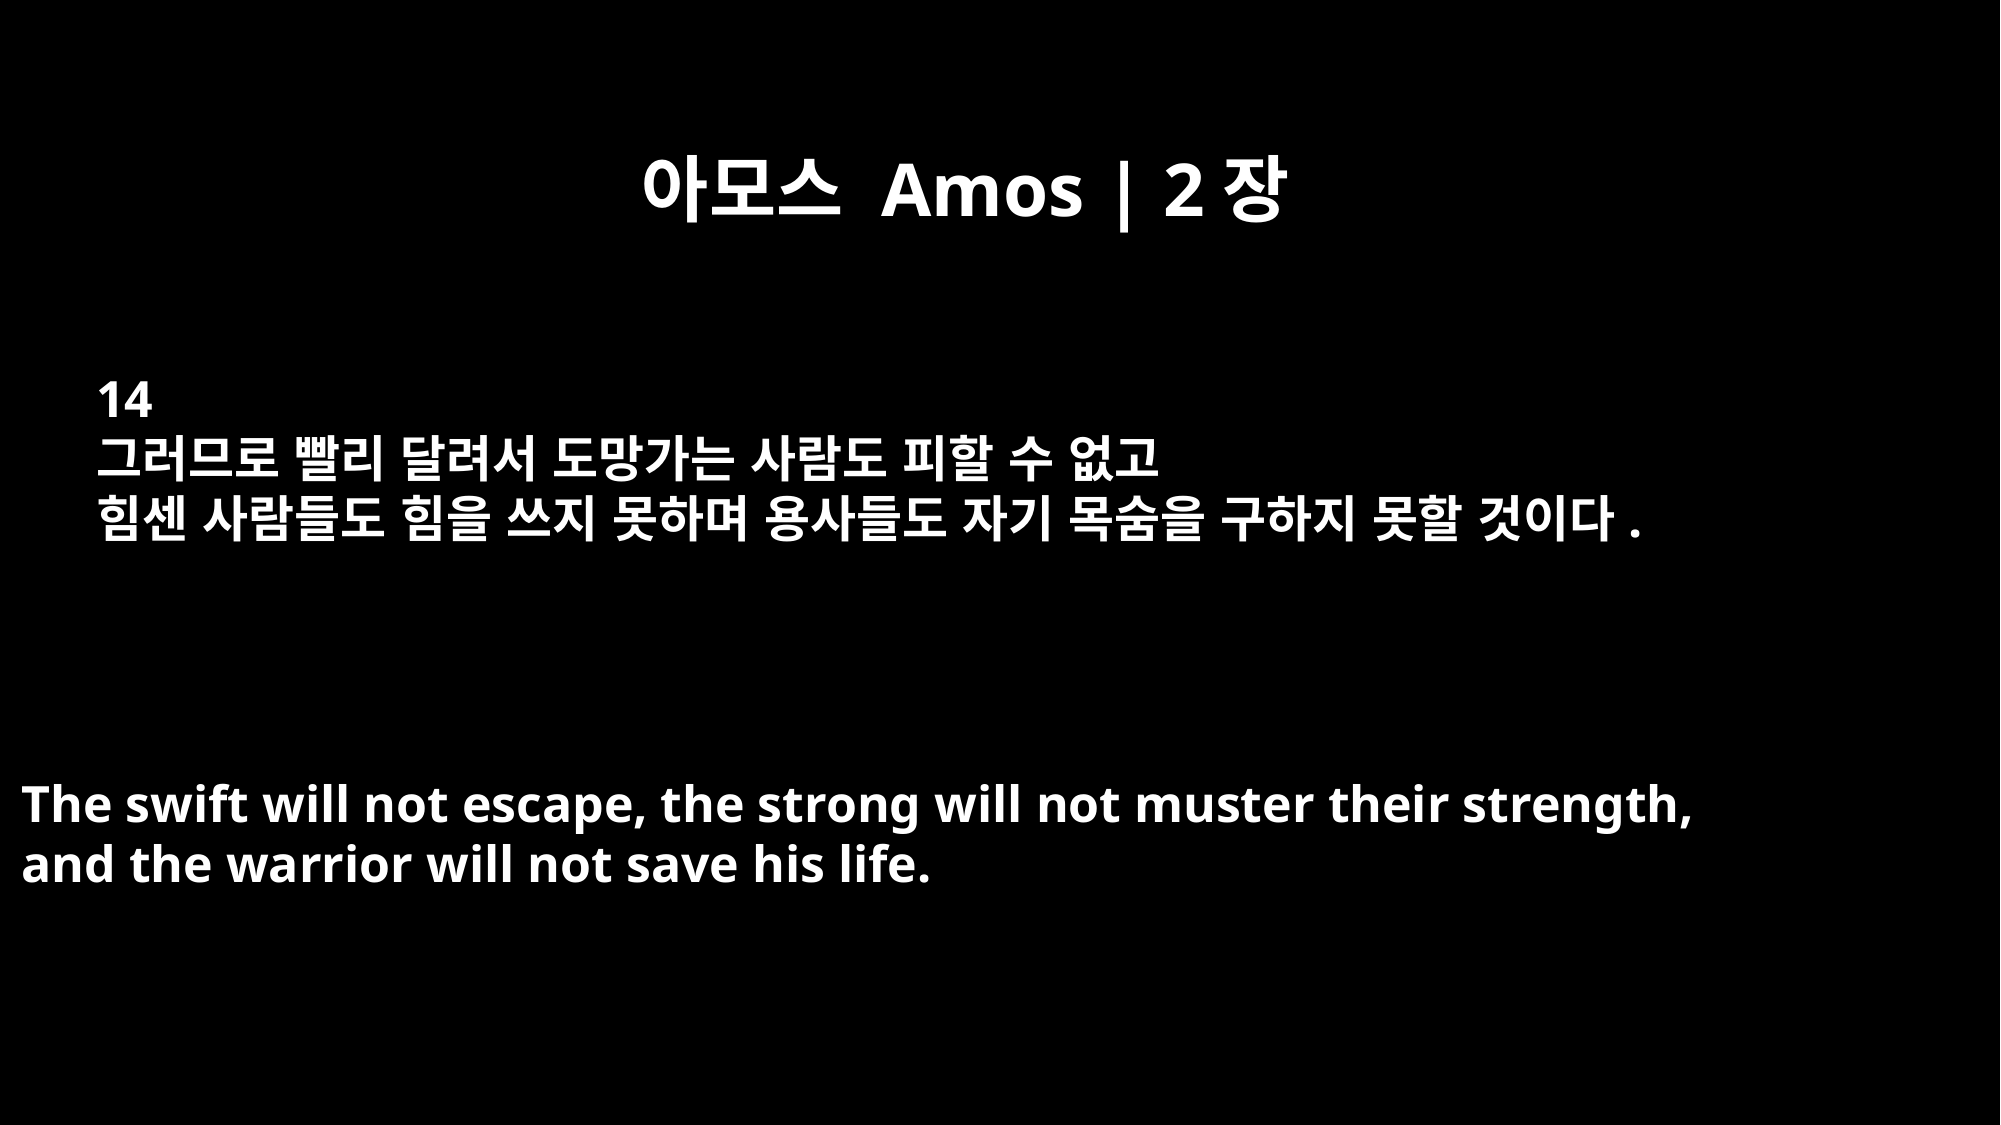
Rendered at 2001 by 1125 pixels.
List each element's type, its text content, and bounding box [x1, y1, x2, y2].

text_box The swift will not escape, the strong will not muster their strength, and the warrior will not save his life. [6, 764, 1723, 900]
text_box 14 그러므로 빨리 달려서 도망가는 사람도 피할 수 없고 힘센 사람들도 힘을 쓰지 못하며 용사들도 자기 목숨을 구하지 못할 것이다. [81, 359, 1658, 555]
text_box 아모스 Amos | 2장 [627, 136, 1305, 239]
